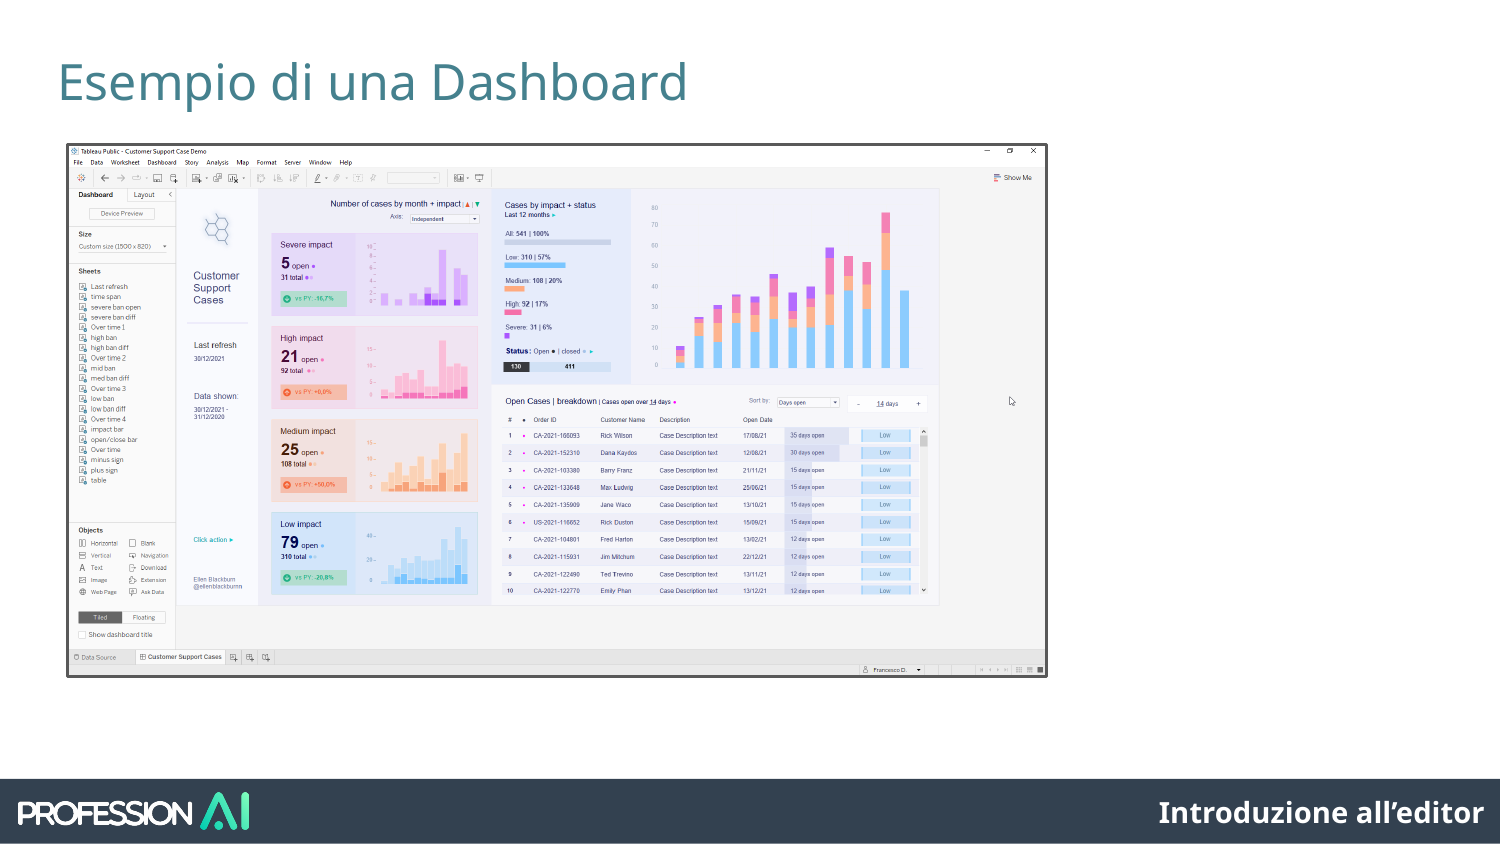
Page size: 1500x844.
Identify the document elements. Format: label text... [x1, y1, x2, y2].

picture [68, 145, 1046, 675]
text_box Introduzione all’editor [1099, 778, 1500, 844]
text_box Esempio di una Dashboard [42, 35, 1500, 126]
text_box [0, 778, 1099, 844]
picture [17, 792, 250, 831]
